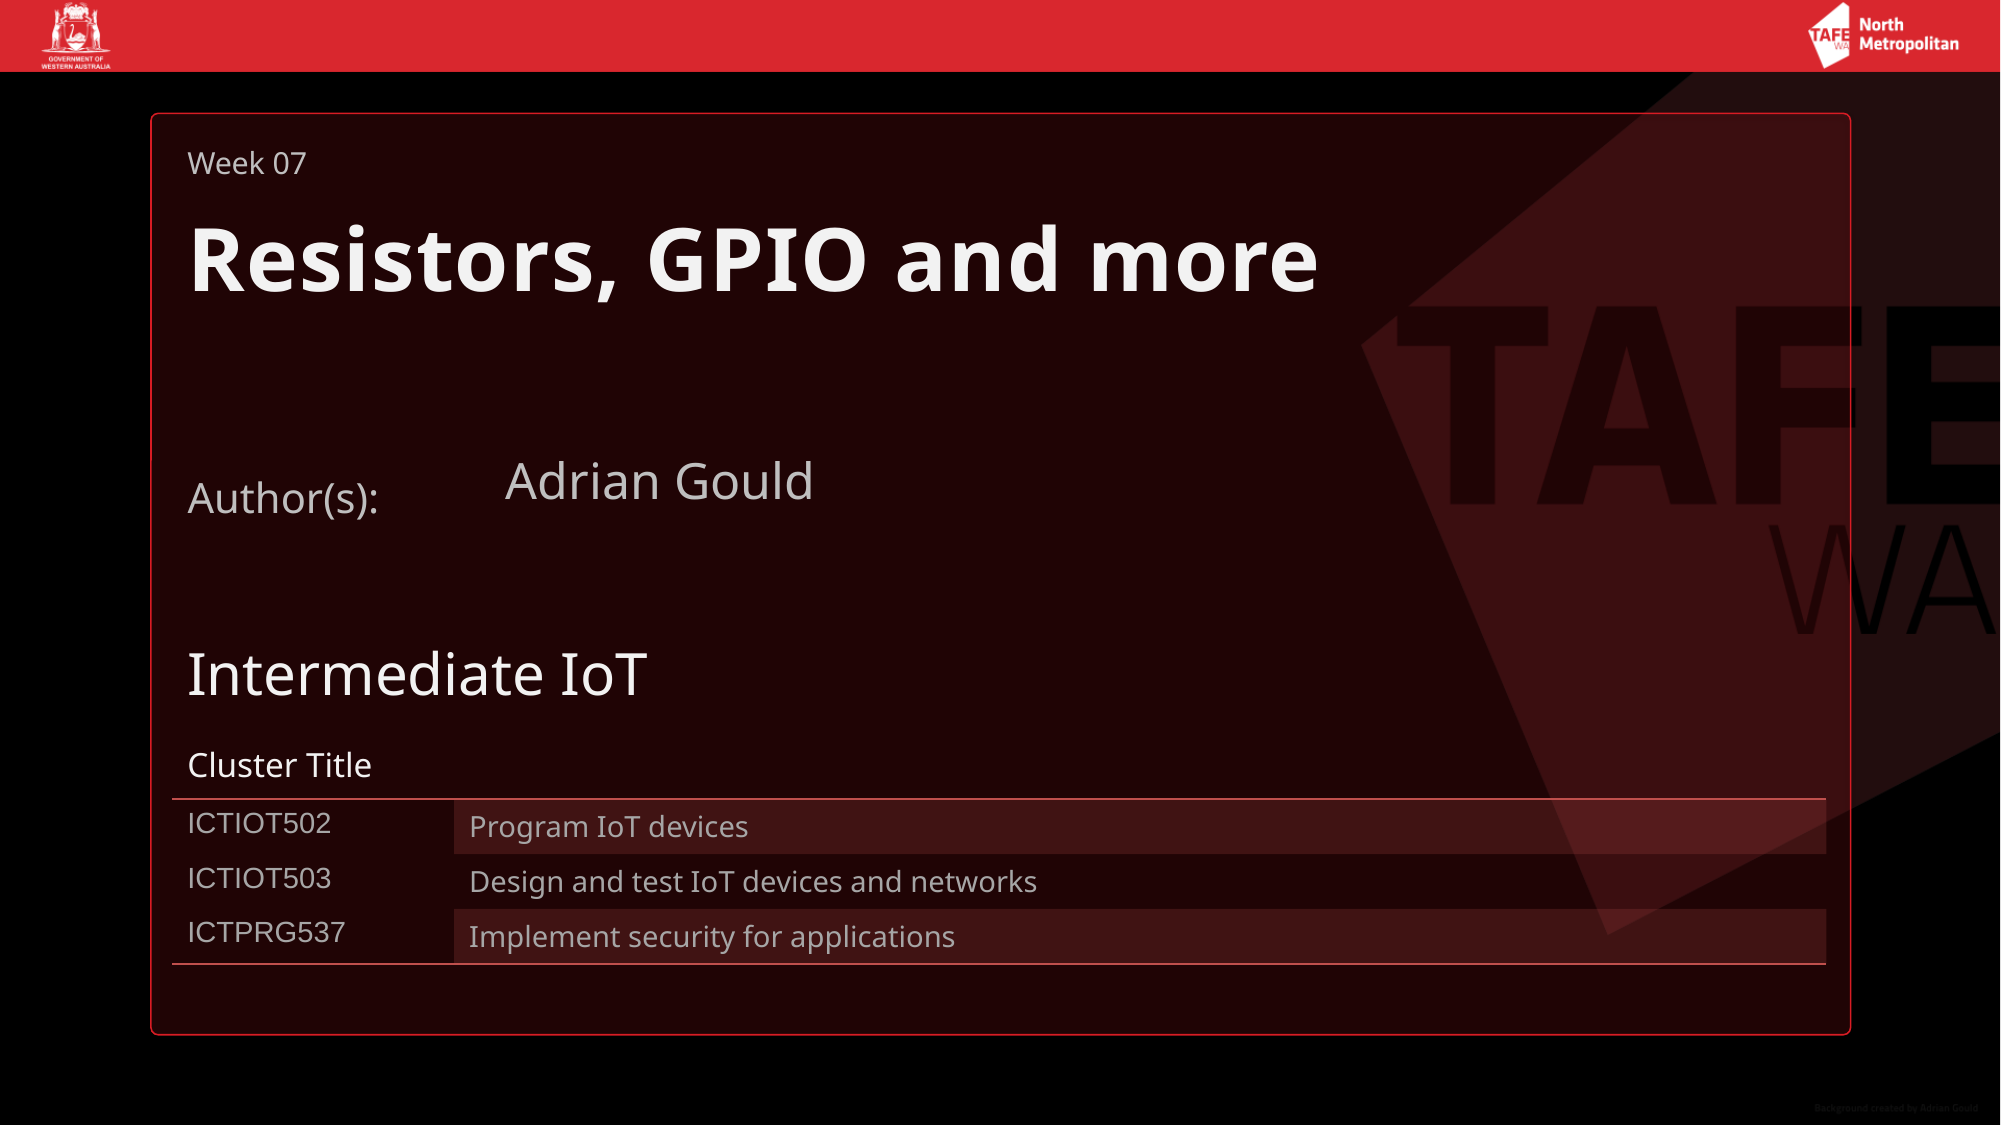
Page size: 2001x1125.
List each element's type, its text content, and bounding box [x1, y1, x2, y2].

table_cell ICTIOT503 [172, 854, 454, 909]
table_cell ICTPRG537 [172, 909, 454, 963]
table_cell Implement security for applications [454, 909, 1826, 963]
table_header Program IoT devices [454, 800, 1826, 854]
list Adrian Gould [490, 442, 1827, 613]
title Resistors, GPIO and more [172, 196, 1828, 426]
table_header ICTIOT502 [172, 800, 454, 854]
list Cluster Title [172, 729, 1827, 800]
list Week 07 [172, 134, 1827, 191]
list Intermediate IoT [172, 630, 1827, 729]
table_cell Design and test IoT devices and networks [454, 854, 1826, 909]
picture [0, 0, 2001, 1125]
